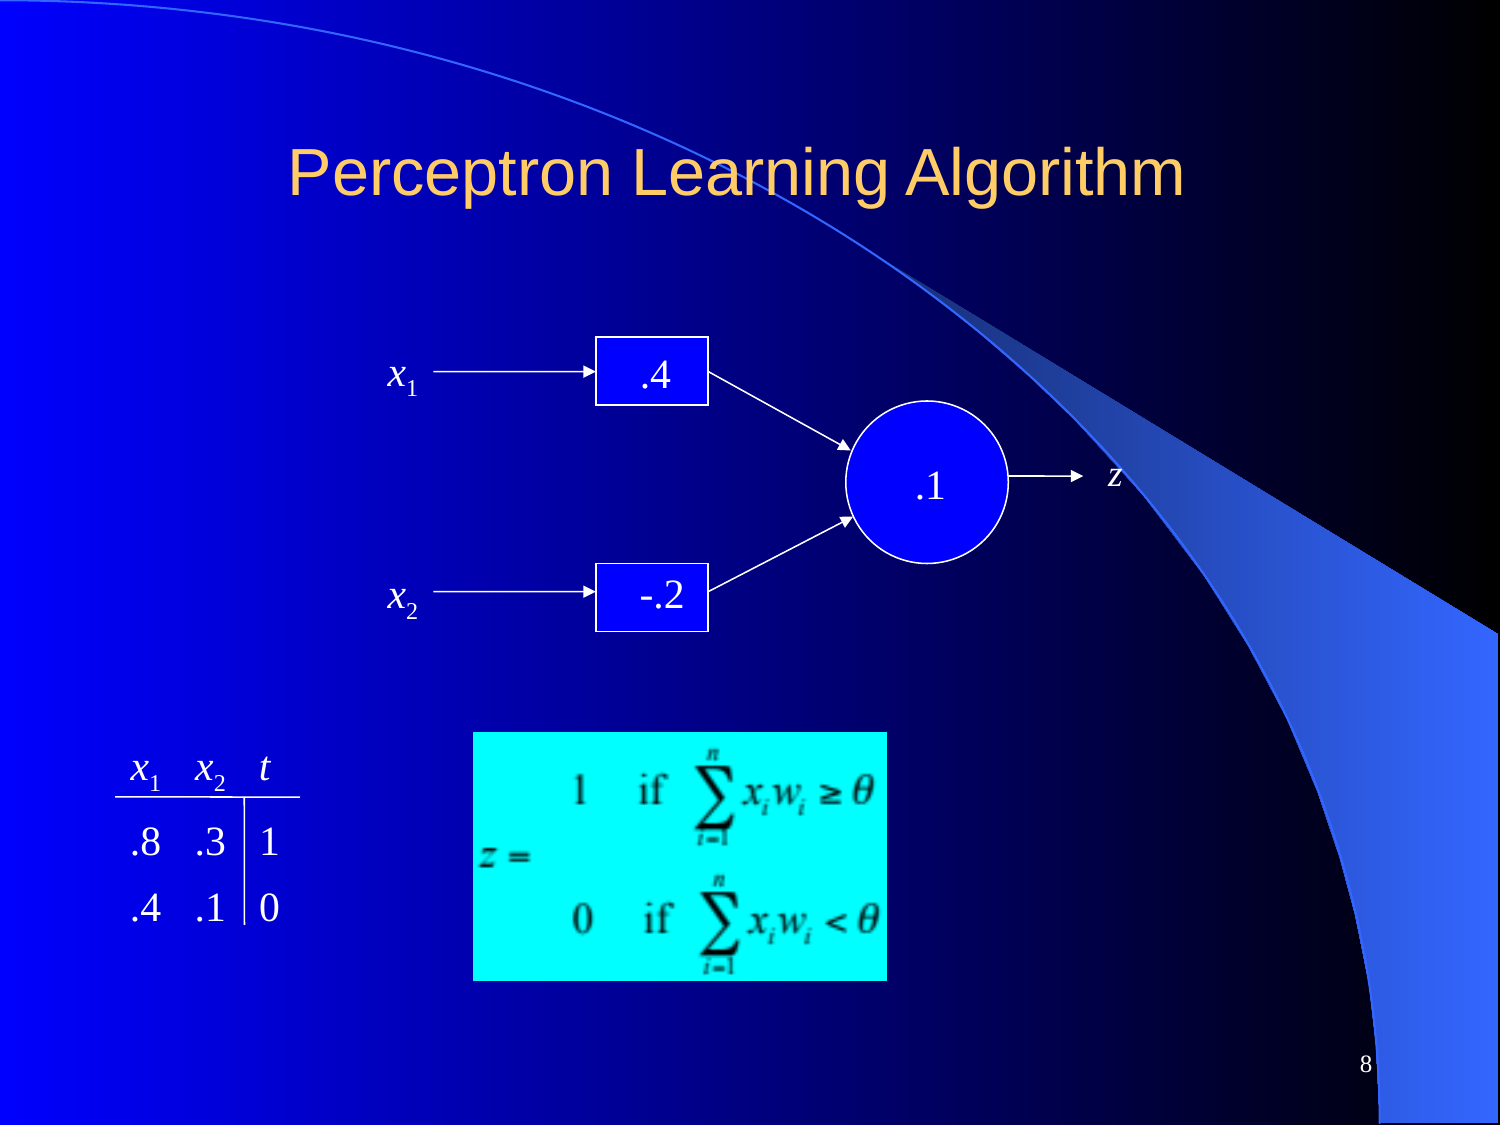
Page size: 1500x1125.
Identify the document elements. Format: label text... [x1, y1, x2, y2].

slide_number 8 [1074, 1024, 1388, 1101]
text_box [114, 731, 301, 938]
text_box [434, 585, 595, 598]
text_box .4 [625, 339, 687, 405]
text_box -.2 [624, 559, 701, 625]
text_box x2 [372, 559, 434, 632]
text_box [434, 365, 596, 378]
text_box [595, 563, 709, 632]
text_box [1008, 469, 1084, 483]
text_box [845, 400, 1009, 564]
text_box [472, 731, 888, 981]
title Perceptron Learning Algorithm [99, 99, 1376, 238]
text_box [595, 336, 709, 405]
text_box [708, 371, 851, 451]
text_box [709, 516, 854, 592]
text_box z [1093, 441, 1138, 502]
text_box .1 [900, 450, 962, 516]
text_box x1 [372, 336, 434, 409]
